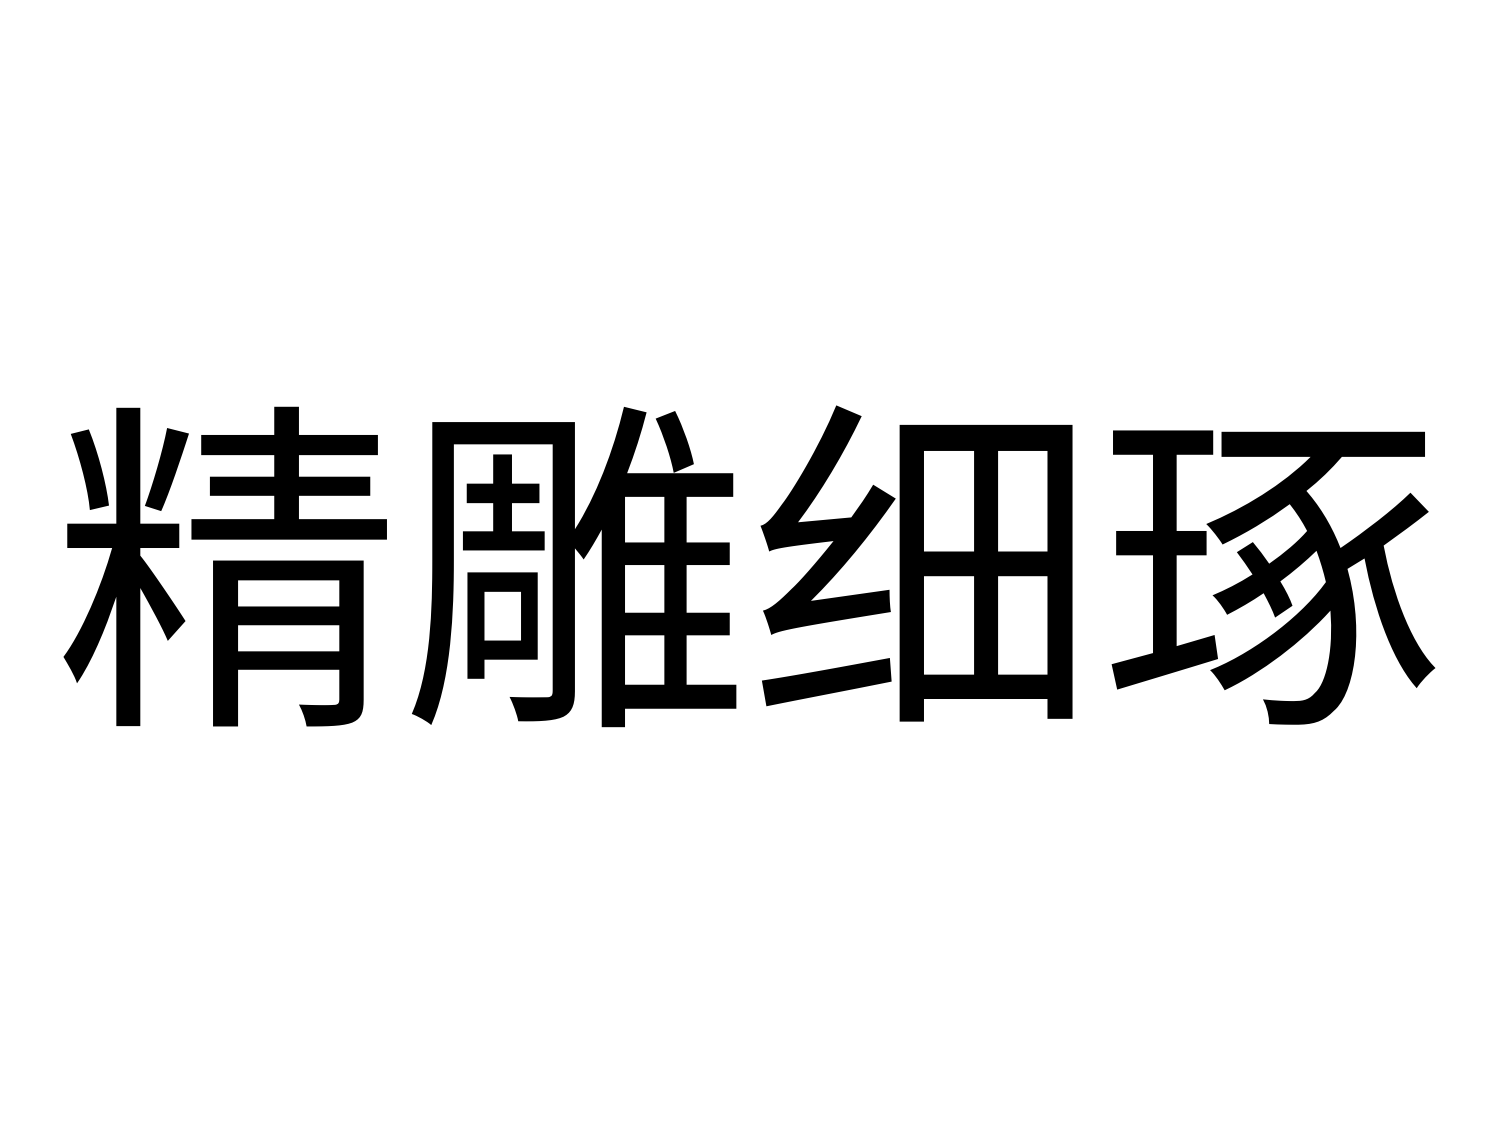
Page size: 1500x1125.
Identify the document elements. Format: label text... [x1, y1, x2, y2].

text_box 精雕细琢 [39, 344, 1461, 777]
